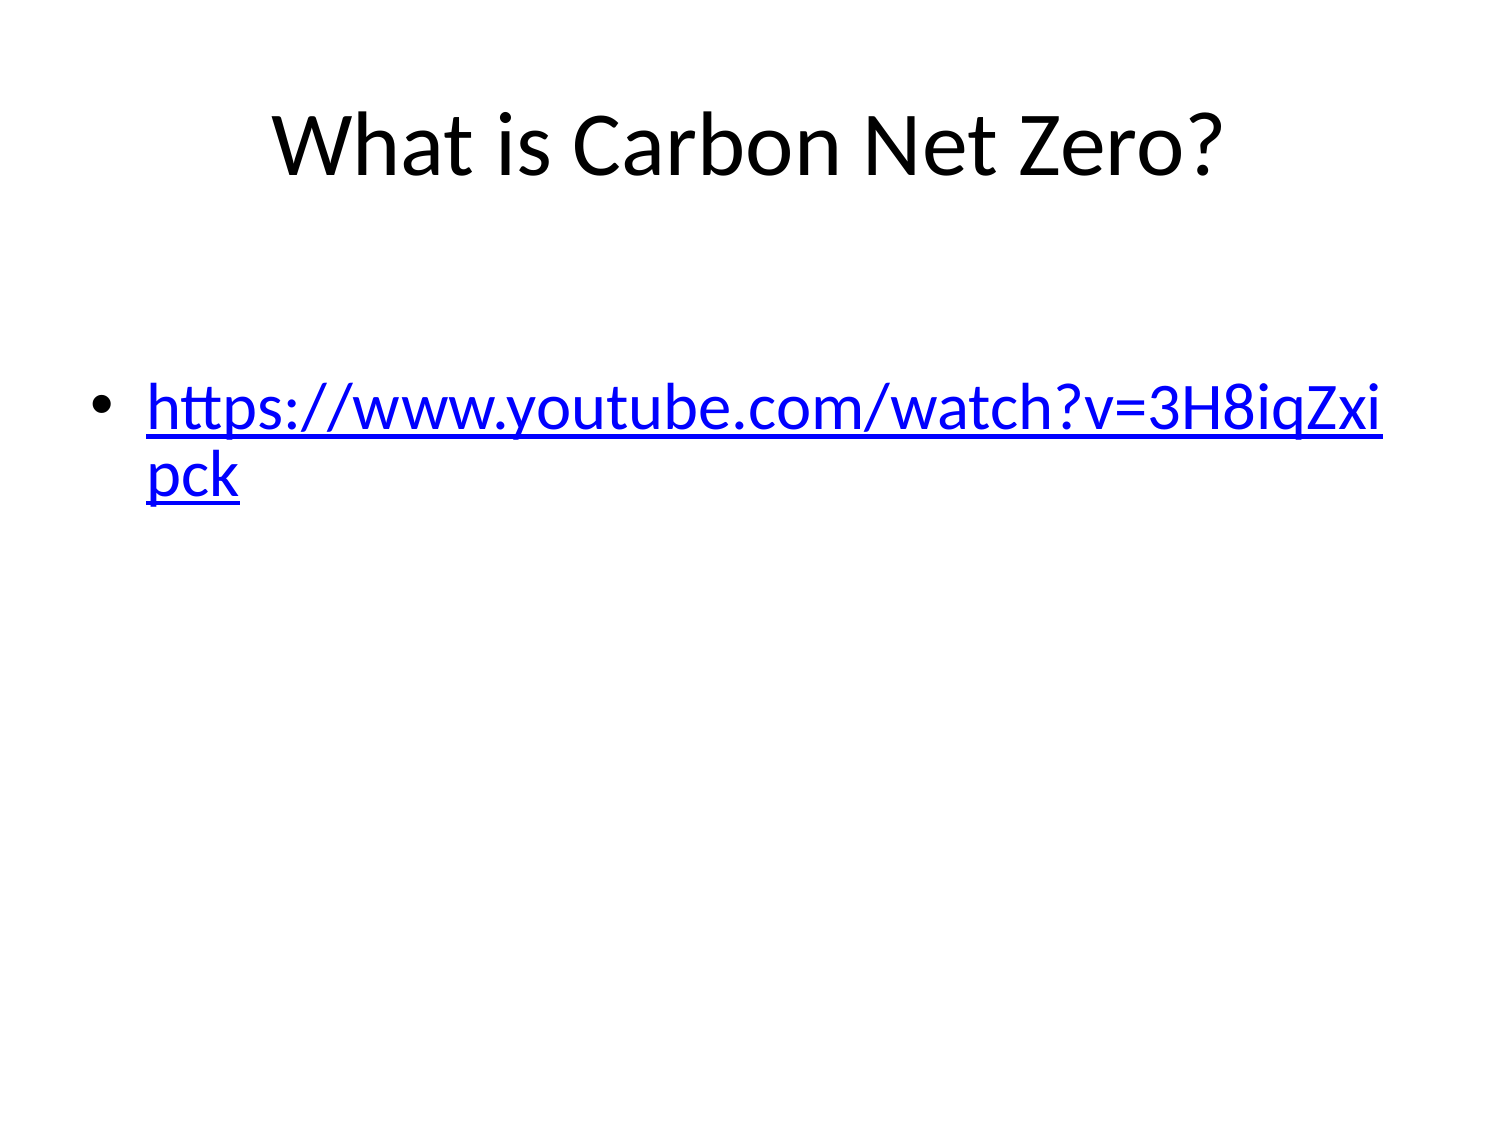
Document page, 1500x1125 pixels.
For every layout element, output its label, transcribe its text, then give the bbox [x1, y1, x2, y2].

title What is Carbon Net Zero? [75, 45, 1425, 233]
list https://www.youtube.com/watch?v=3H8iqZxipck [75, 262, 1425, 1005]
